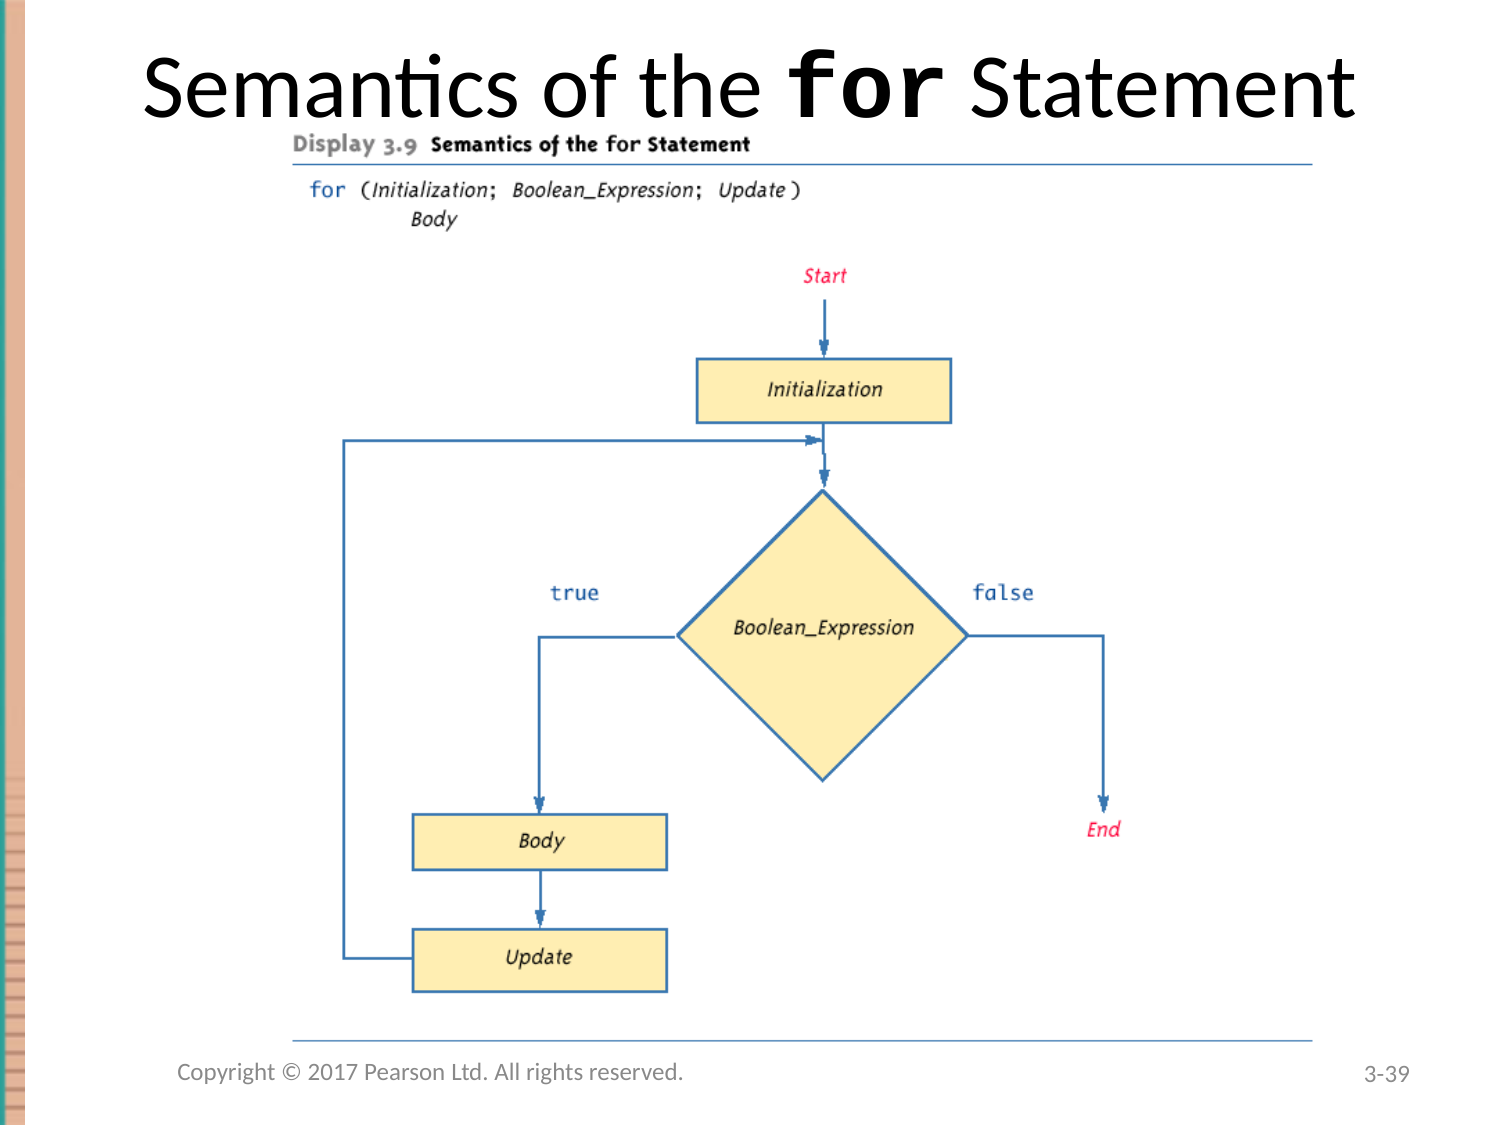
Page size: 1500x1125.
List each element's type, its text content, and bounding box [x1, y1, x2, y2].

picture [0, 0, 25, 1125]
slide_number 3-39 [1074, 1042, 1425, 1103]
footer Copyright © 2017 Pearson Ltd. All rights reserved. [75, 1040, 788, 1100]
picture [283, 127, 1321, 1051]
title Semantics of the for Statement [75, 0, 1425, 175]
